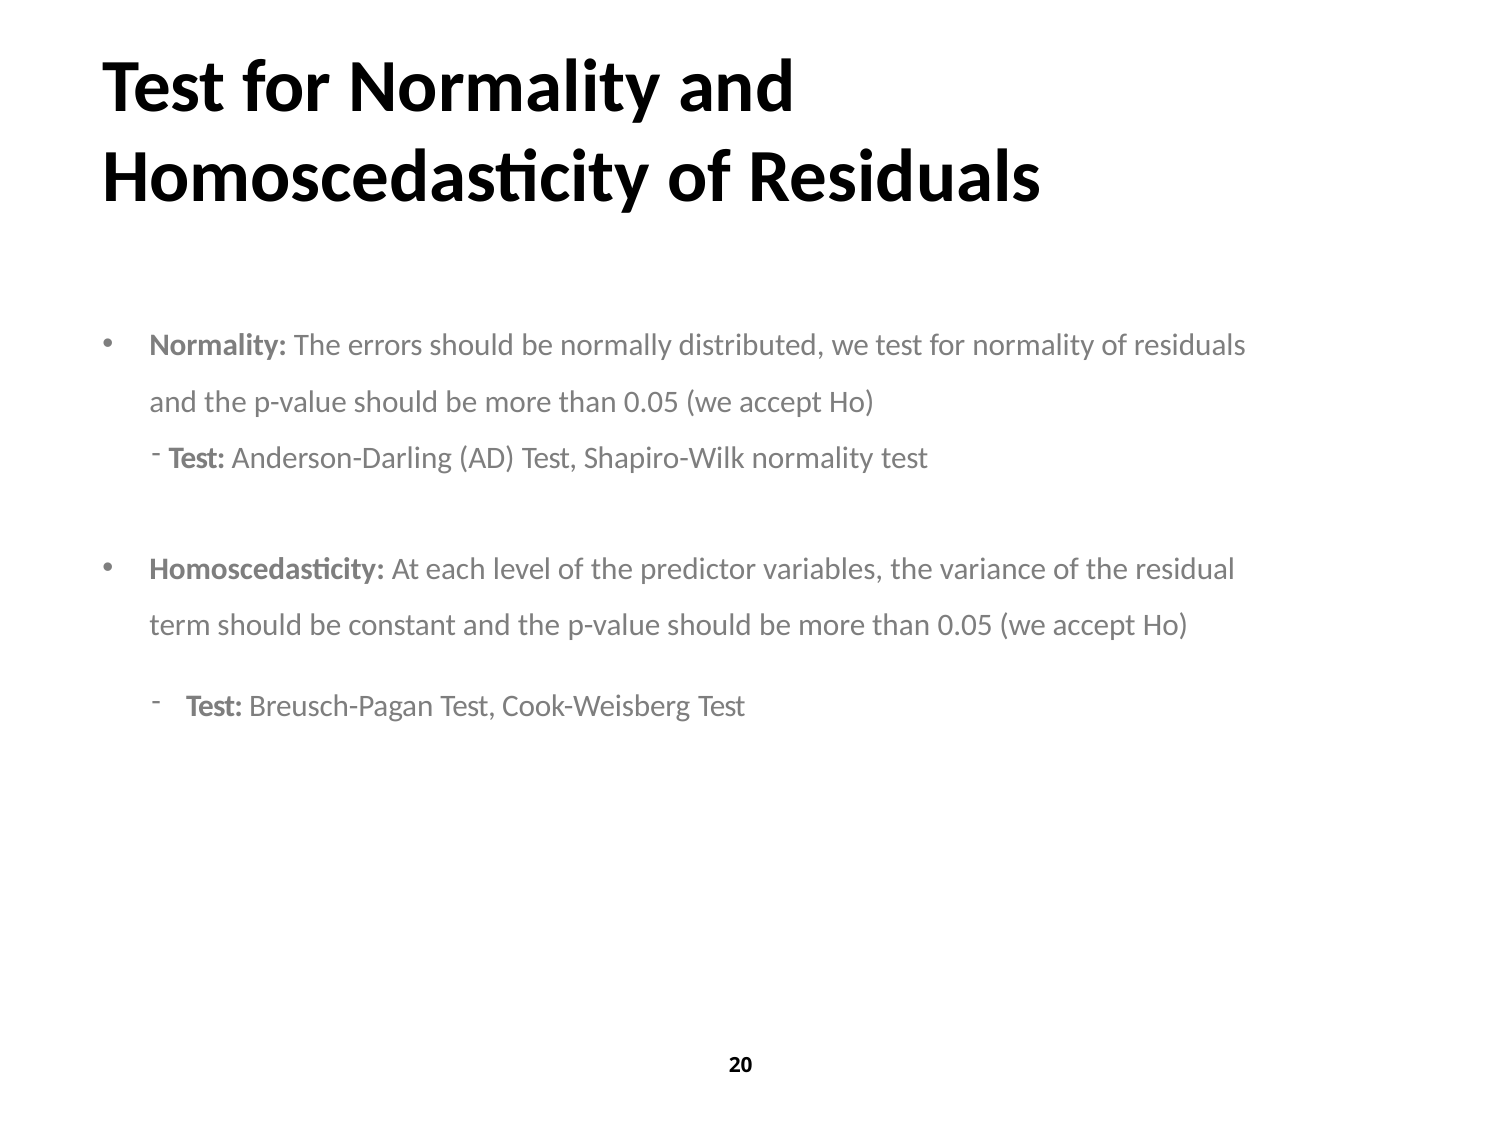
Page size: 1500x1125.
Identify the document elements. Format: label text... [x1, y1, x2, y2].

text_box Normality: The errors should be normally distributed, we test for normality of residuals and the p-value should be more than 0.05 (we accept Ho) Test: Anderson-Darling (AD) Test, Shapiro-Wilk normality test Homoscedasticity: At each level of the predictor variables, the variance of the residual term should be constant and the p-value should be more than 0.05 (we accept Ho) Test: Breusch-Pagan Test, Cook-Weisberg Test [100, 303, 1258, 723]
title Test for Normality and Homoscedasticity of Residuals [96, 34, 1053, 225]
slide_number 20 [722, 1049, 765, 1125]
